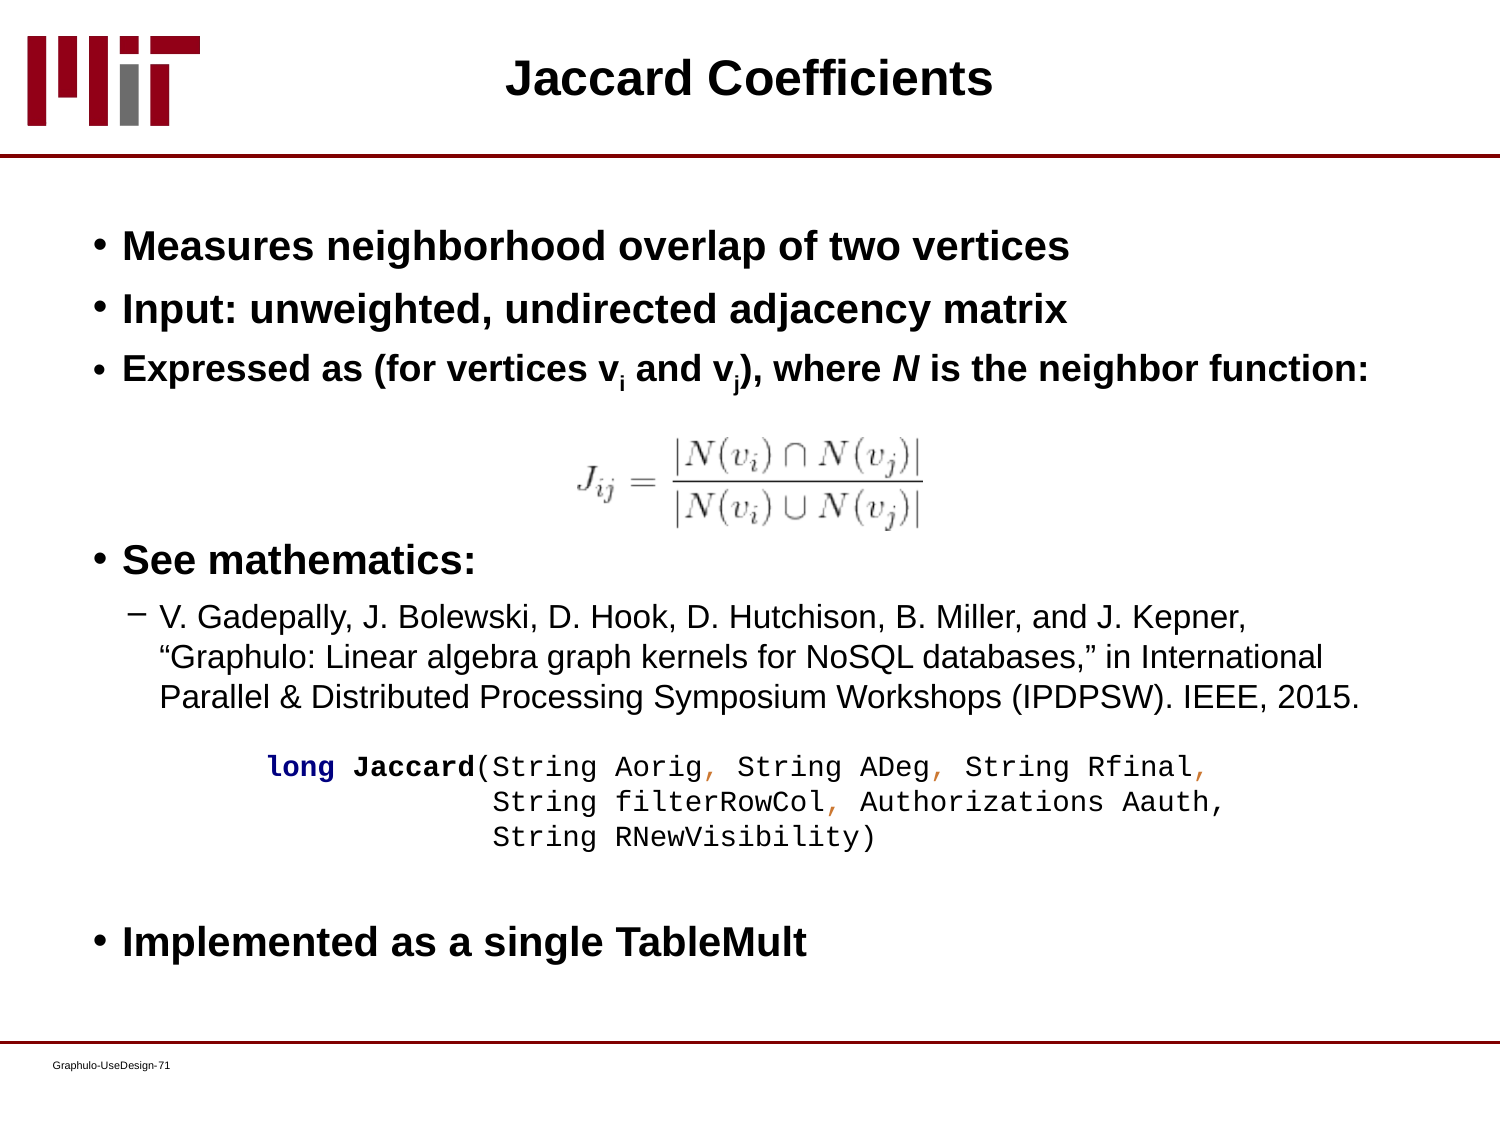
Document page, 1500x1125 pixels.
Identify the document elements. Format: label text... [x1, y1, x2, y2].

text_box long Jaccard(String Aorig, String ADeg, String Rfinal, String filterRowCol, Authorizations Aauth, String RNewVisibility) [249, 739, 1250, 860]
picture [23, 31, 154, 134]
list Measures neighborhood overlap of two vertices Input: unweighted, undirected adjacency matrix Expressed as (for vertices vi and vj), where N is the neighbor function: See mathematics: V. Gadepally, J. Bolewski, D. Hook, D. Hutchison, B. Miller, and J. Kepner, “Graphulo: Linear algebra graph kernels for NoSQL databases,” in International Parallel & Distributed Processing Symposium Workshops (IPDPSW). IEEE, 2015. Implemented as a single TableMult [78, 211, 1422, 1004]
title Jaccard Coefficients [154, 16, 1346, 151]
picture [576, 436, 924, 532]
